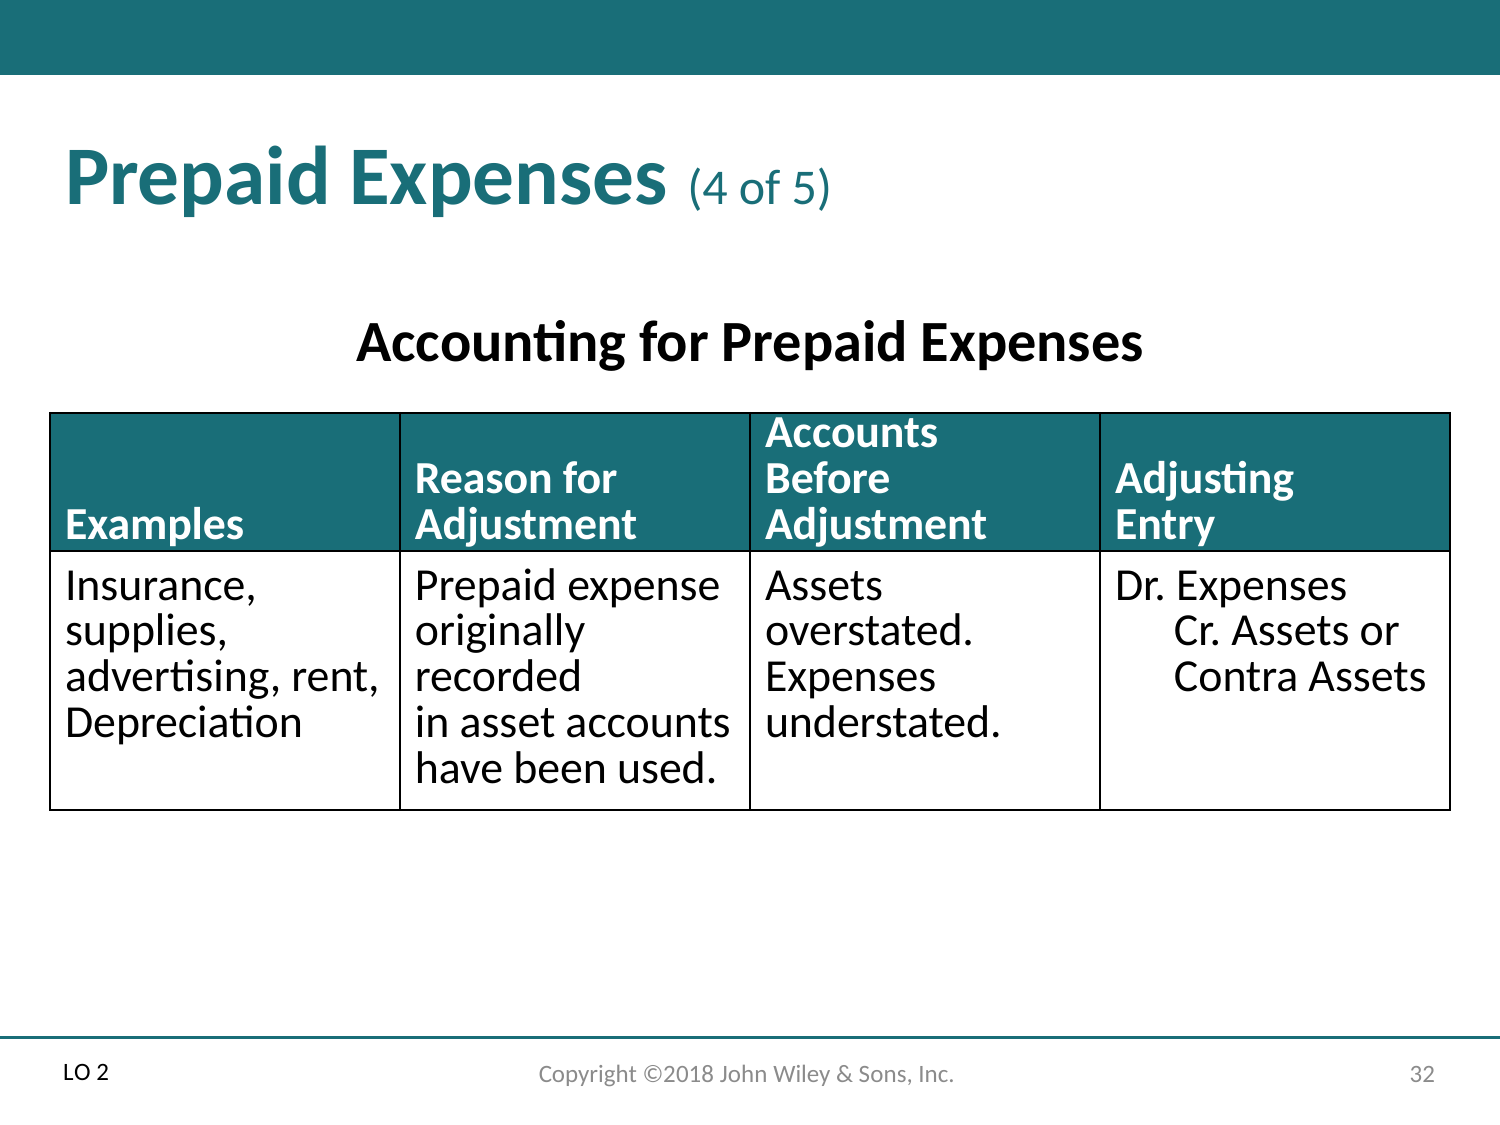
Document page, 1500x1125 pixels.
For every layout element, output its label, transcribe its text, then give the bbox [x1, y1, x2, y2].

table_cell Dr. Expenses Cr. Assets or Contra Assets [1101, 552, 1449, 809]
table_header Adjusting Entry [1101, 414, 1449, 550]
footer Copyright ©2018 John Wiley & Sons, Inc. [496, 1042, 1004, 1103]
table_cell Prepaid expense originally recorded in asset accounts have been used. [401, 552, 749, 809]
title Prepaid Expenses (4 of 5) [50, 125, 1450, 254]
table_cell Insurance, supplies, advertising, rent, Depreciation [51, 552, 399, 809]
list L O 2 [48, 1042, 142, 1103]
table_cell Assets overstated. Expenses understated. [751, 552, 1099, 809]
list Accounting for Prepaid Expenses [315, 303, 1185, 384]
table_header Accounts Before Adjustment [751, 414, 1099, 550]
table_header Reason for Adjustment [401, 414, 749, 550]
table_header Examples [51, 414, 399, 550]
slide_number 32 [1059, 1042, 1450, 1103]
